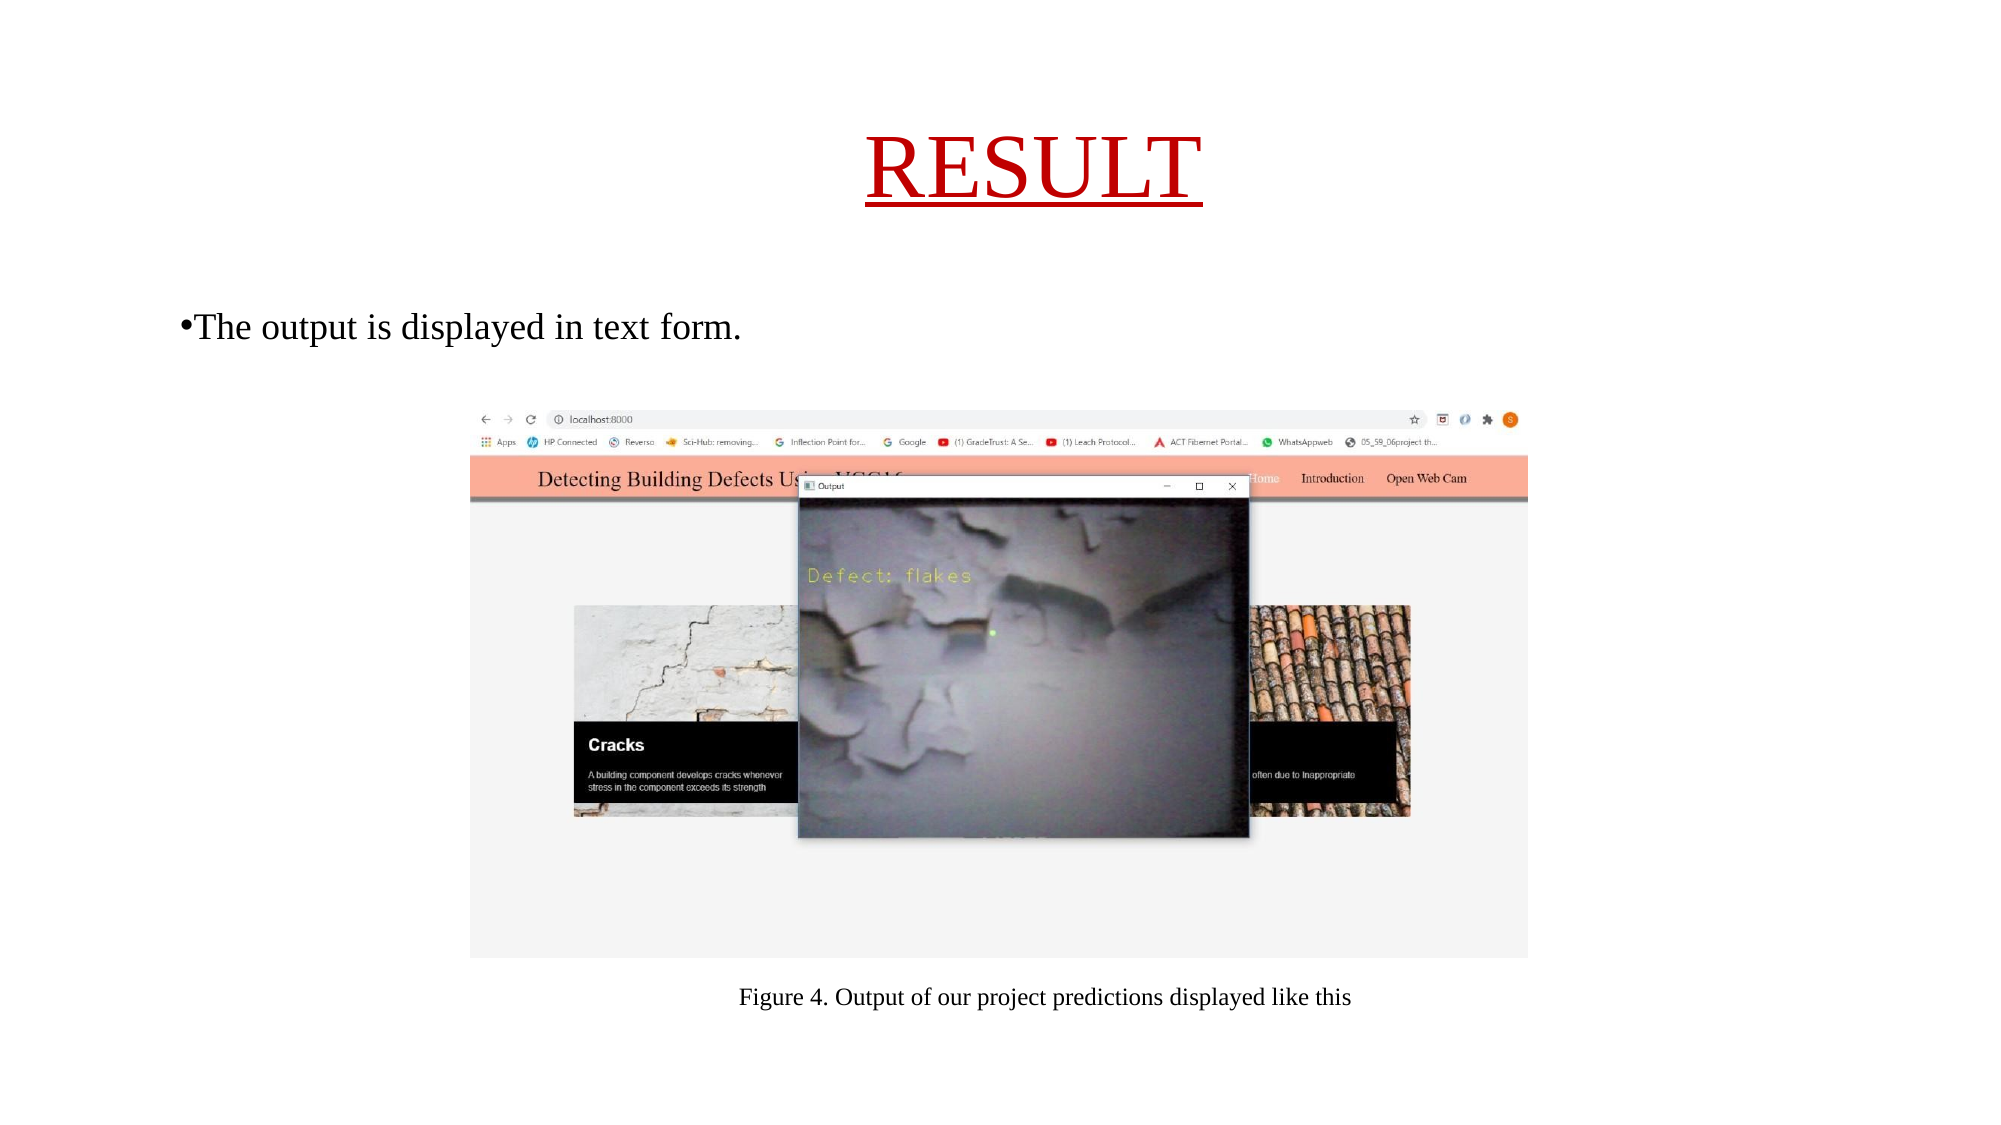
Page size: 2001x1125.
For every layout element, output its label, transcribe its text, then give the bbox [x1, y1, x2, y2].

picture [470, 410, 1528, 958]
title RESULT [137, 58, 1863, 277]
text_box Figure 4. Output of our project predictions displayed like this [545, 972, 1546, 1048]
list The output is displayed in text form. [137, 299, 1863, 1014]
